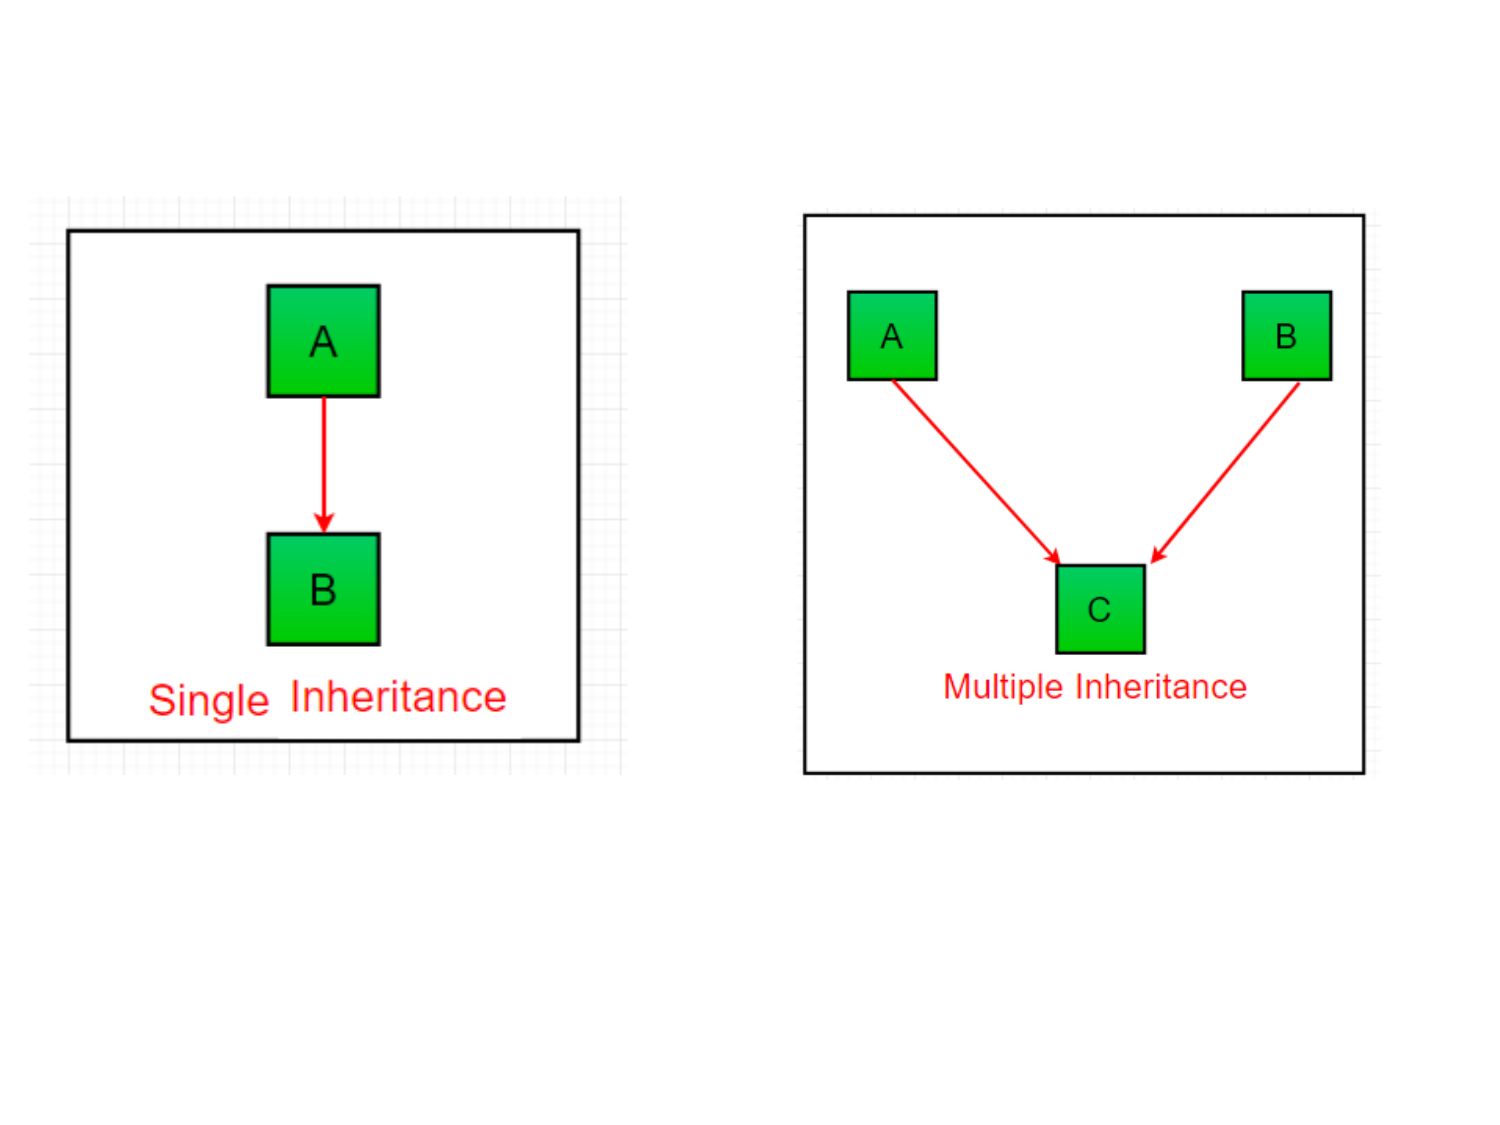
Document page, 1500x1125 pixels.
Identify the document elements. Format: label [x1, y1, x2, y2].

picture [796, 207, 1381, 781]
picture [29, 196, 690, 776]
